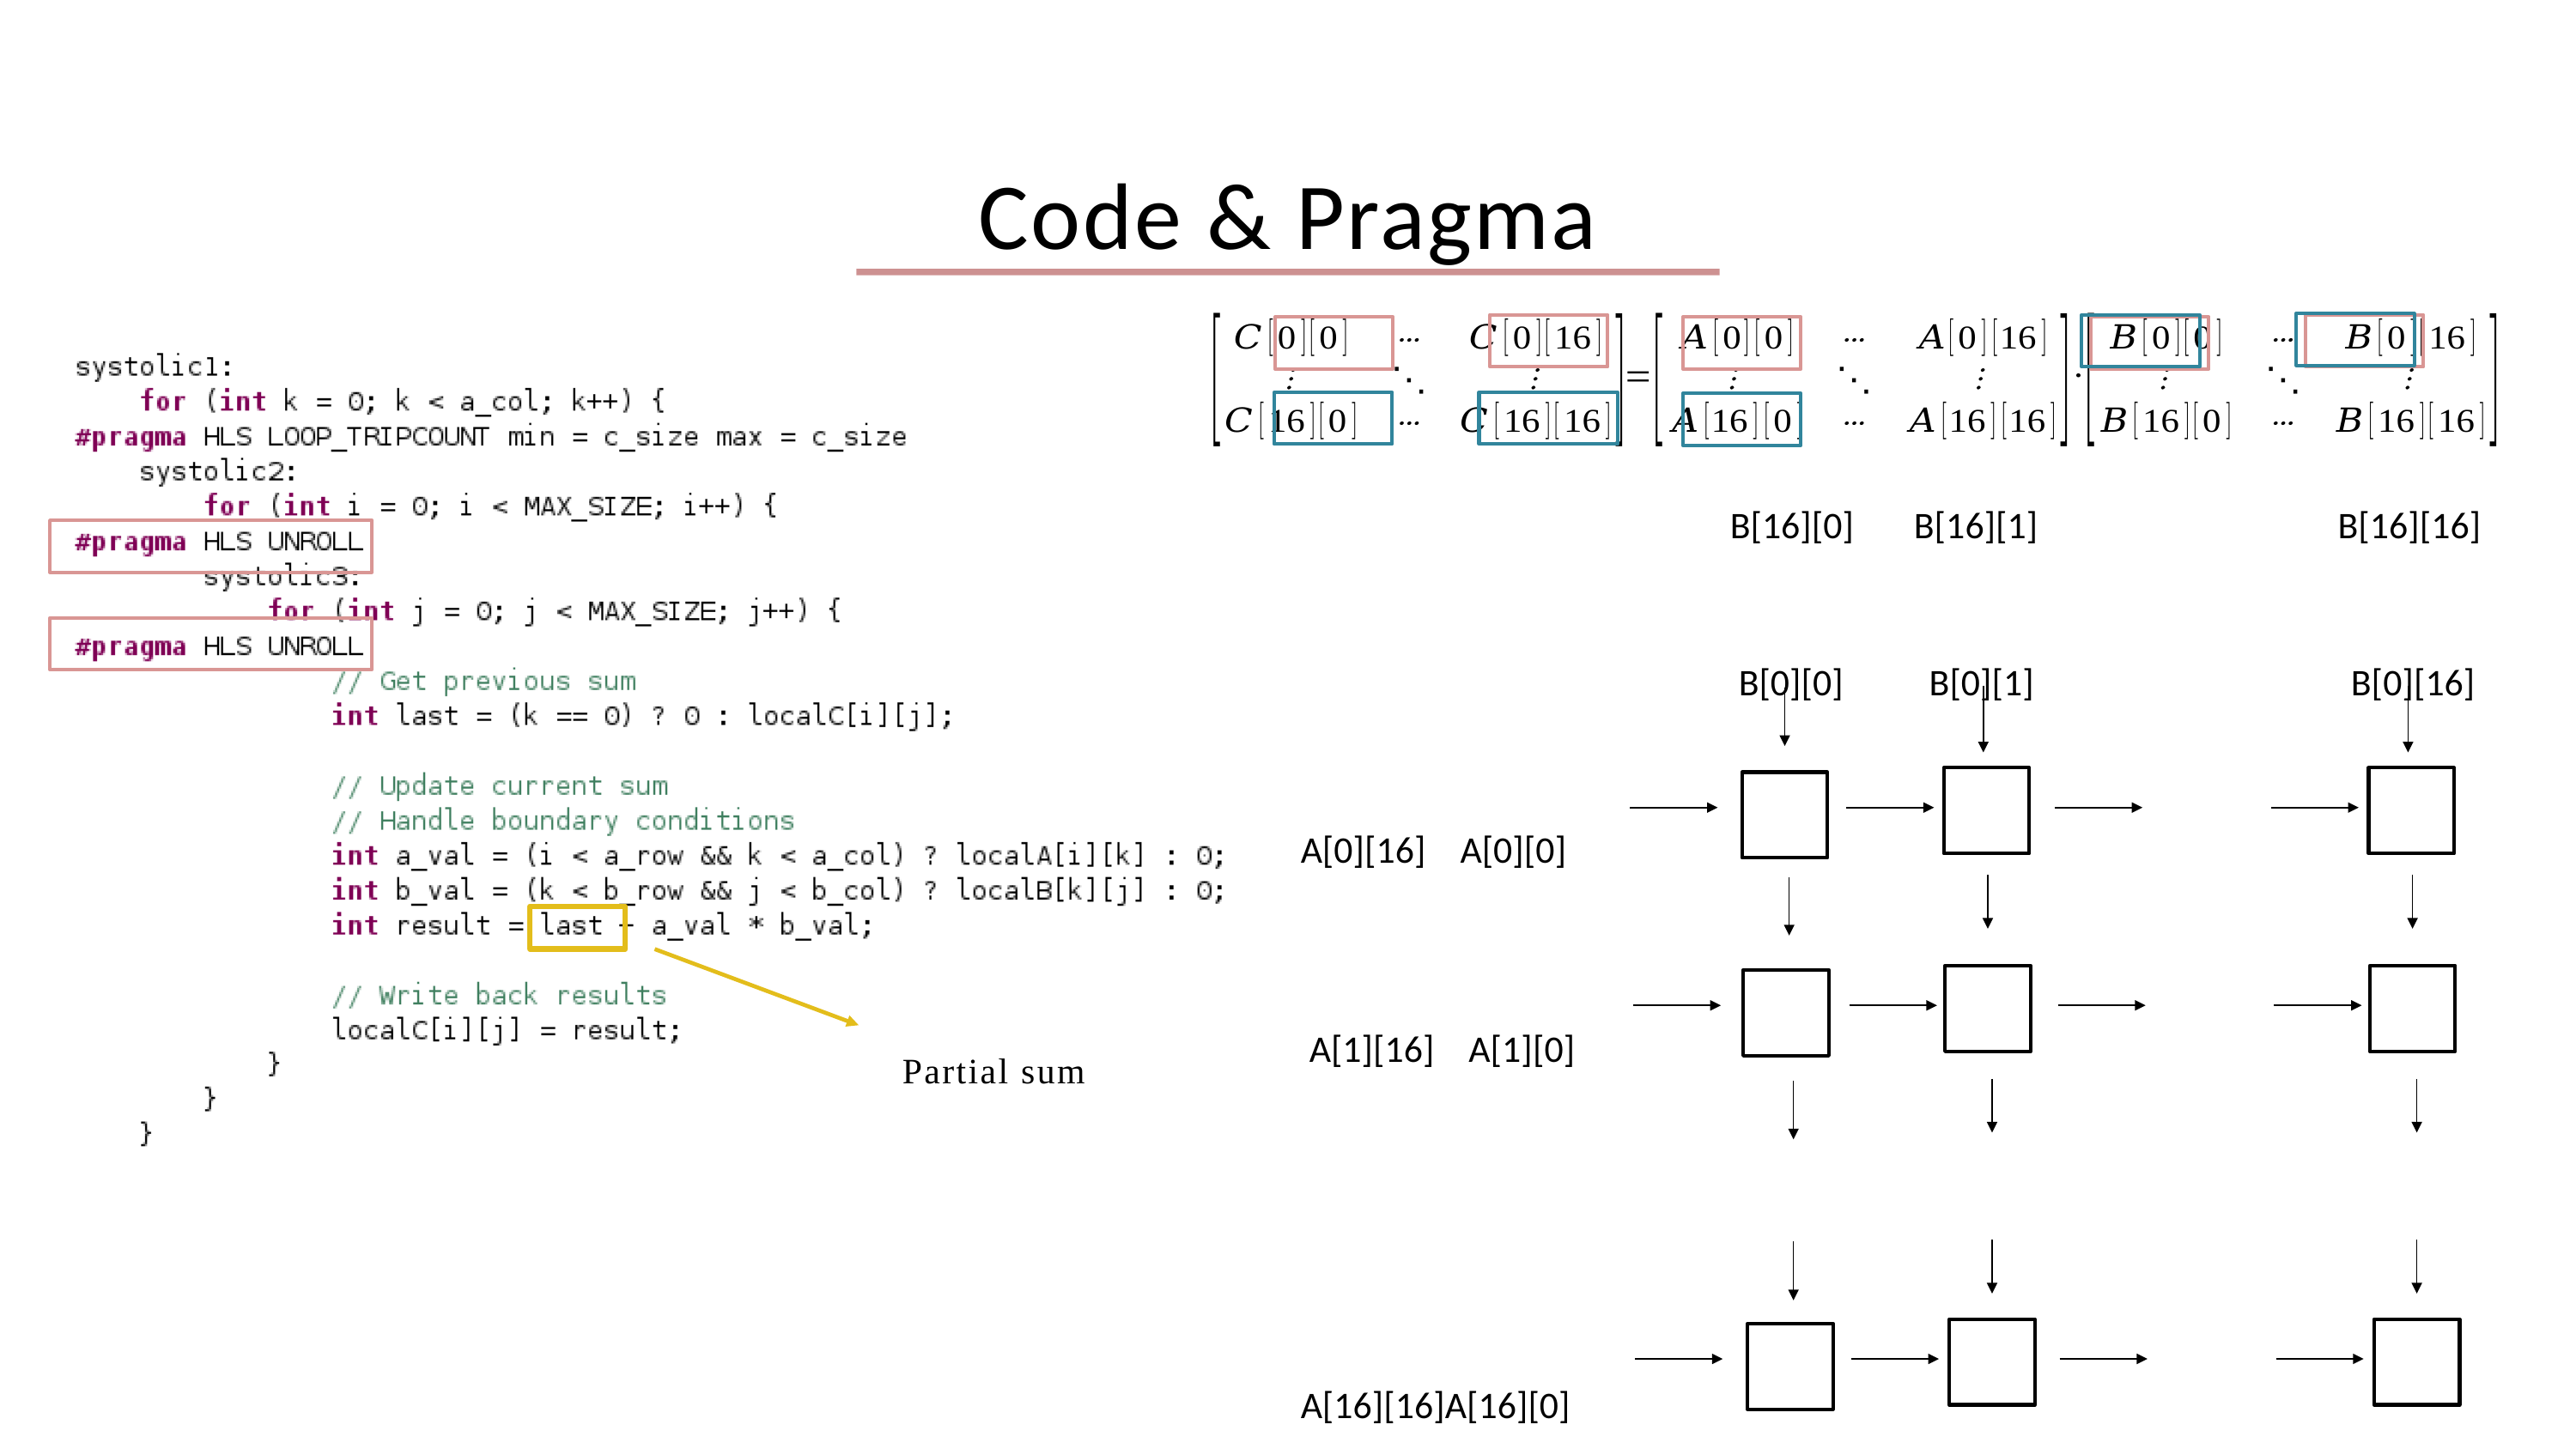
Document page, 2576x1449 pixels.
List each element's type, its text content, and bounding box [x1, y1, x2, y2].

text_box [2372, 1318, 2462, 1407]
text_box [1681, 315, 1802, 371]
text_box [1477, 391, 1619, 446]
text_box [1947, 1318, 2037, 1407]
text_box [654, 949, 860, 1026]
picture [72, 346, 1351, 1157]
text_box [1354, 391, 1394, 446]
text_box [2080, 313, 2202, 368]
text_box [48, 518, 68, 574]
text_box [1681, 391, 1802, 447]
text_box [1741, 968, 1831, 1058]
text_box [2366, 766, 2456, 855]
text_box [48, 616, 68, 671]
text_box [1741, 770, 1829, 859]
text_box [1943, 964, 2032, 1053]
text_box [1746, 1322, 1835, 1411]
text_box [2294, 312, 2416, 367]
text_box [1273, 315, 1394, 371]
text_box [2089, 315, 2210, 371]
text_box Code & Pragma [645, 163, 1931, 269]
text_box [856, 269, 1720, 276]
text_box [1942, 766, 2031, 855]
text_box [1488, 313, 1609, 368]
text_box [2304, 313, 2425, 368]
text_box [2368, 964, 2457, 1053]
